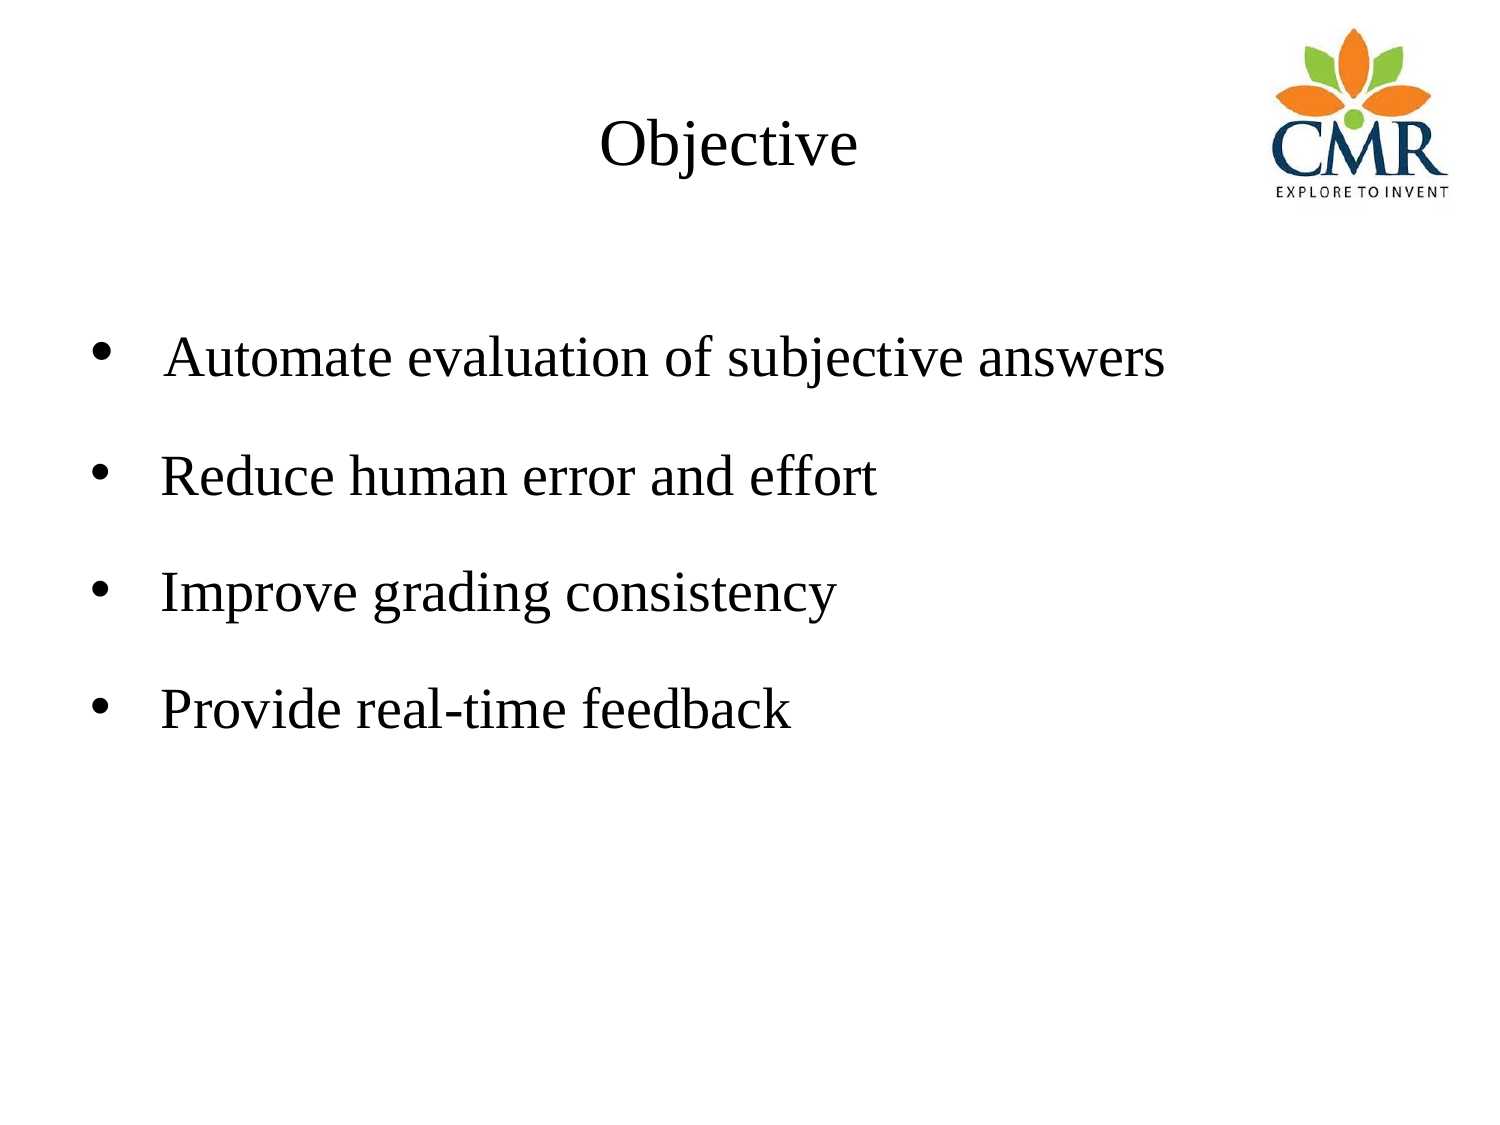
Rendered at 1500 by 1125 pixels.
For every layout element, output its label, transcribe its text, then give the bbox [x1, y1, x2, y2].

list Automate evaluation of subjective answers Reduce human error and effort Improve grading consistency Provide real-time feedback [75, 262, 1425, 1005]
title Objective [54, 45, 1405, 233]
picture [1252, 28, 1455, 209]
